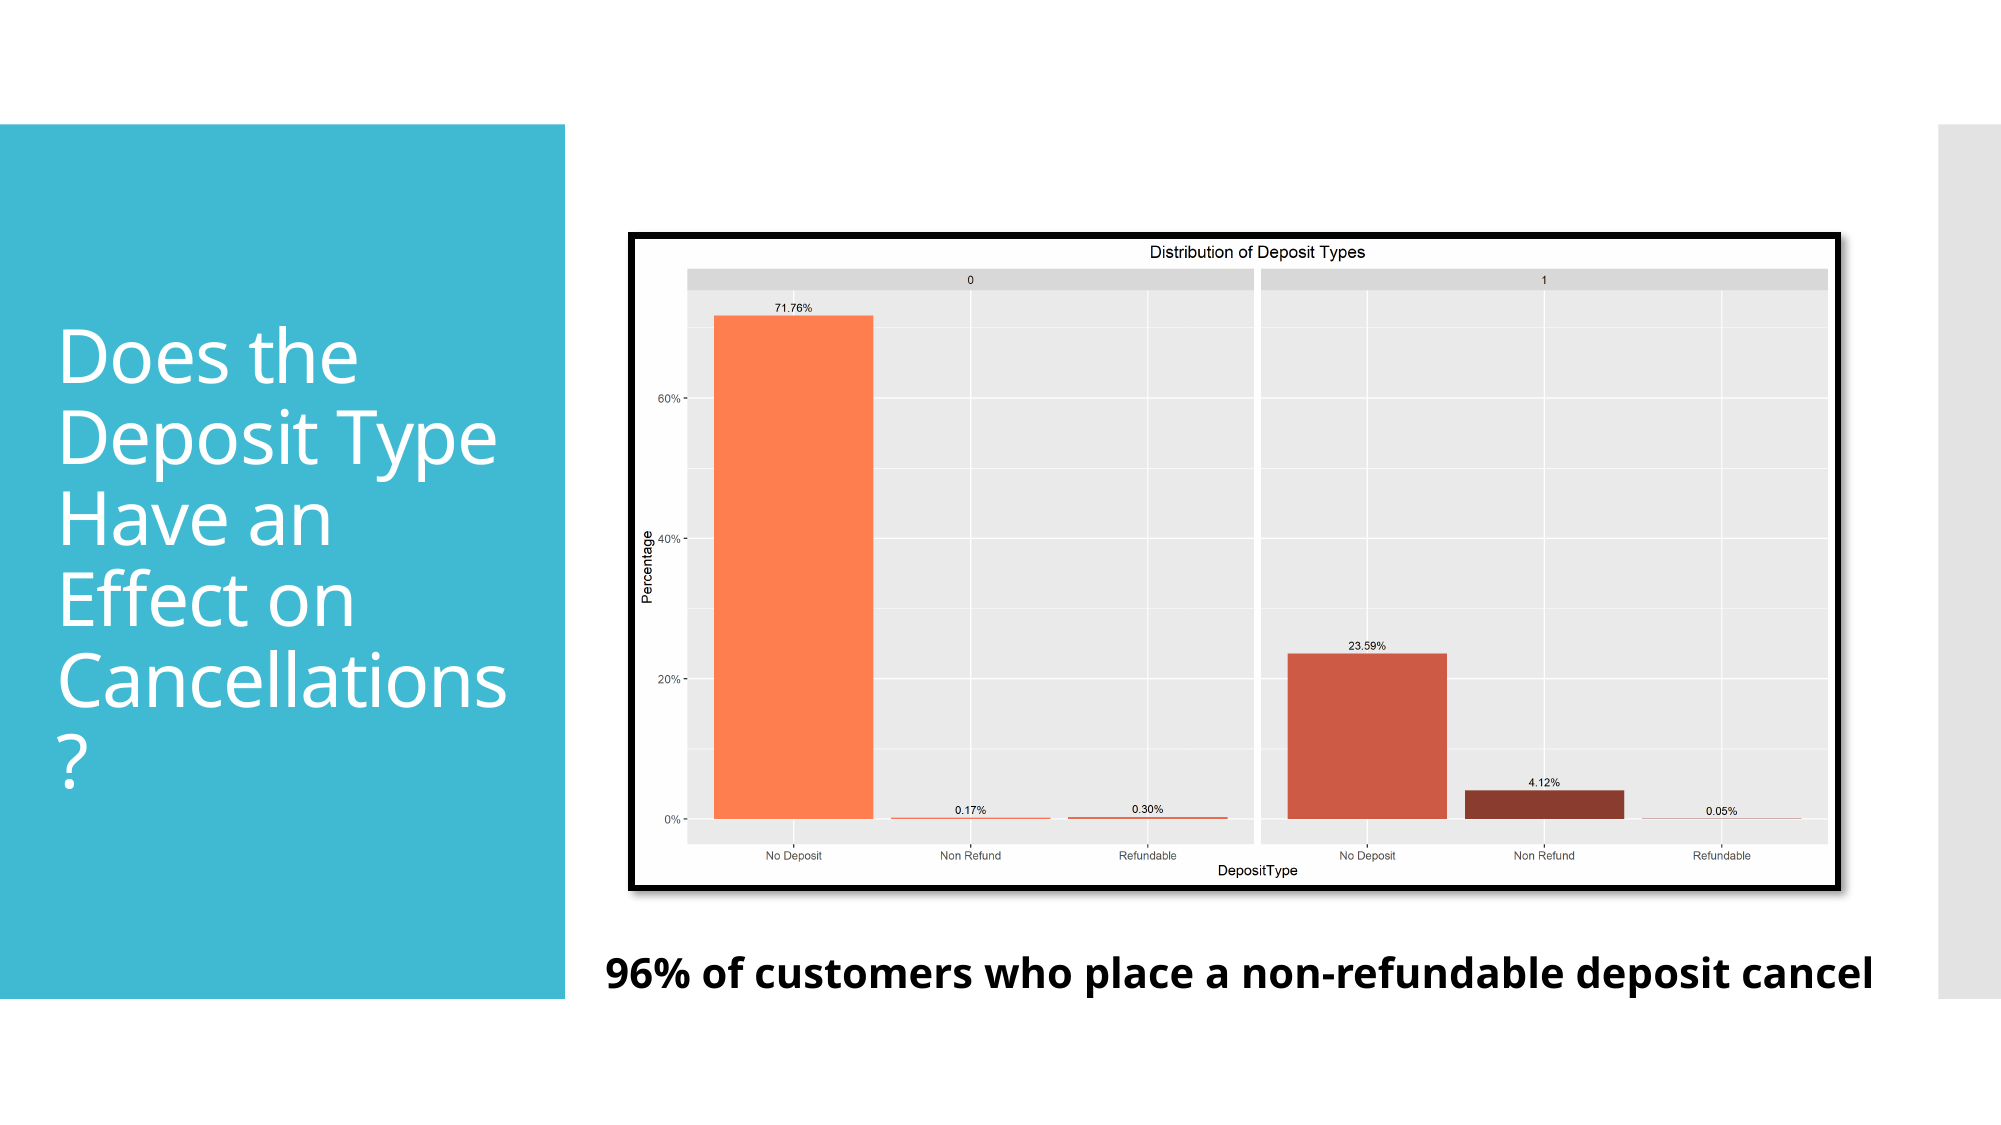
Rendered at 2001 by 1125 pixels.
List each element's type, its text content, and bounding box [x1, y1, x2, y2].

title Does the Deposit Type Have an Effect on Cancellations? [41, 184, 525, 940]
text_box 96% of customers who place a non-refundable deposit cancel [586, 939, 1895, 1005]
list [634, 238, 1835, 886]
